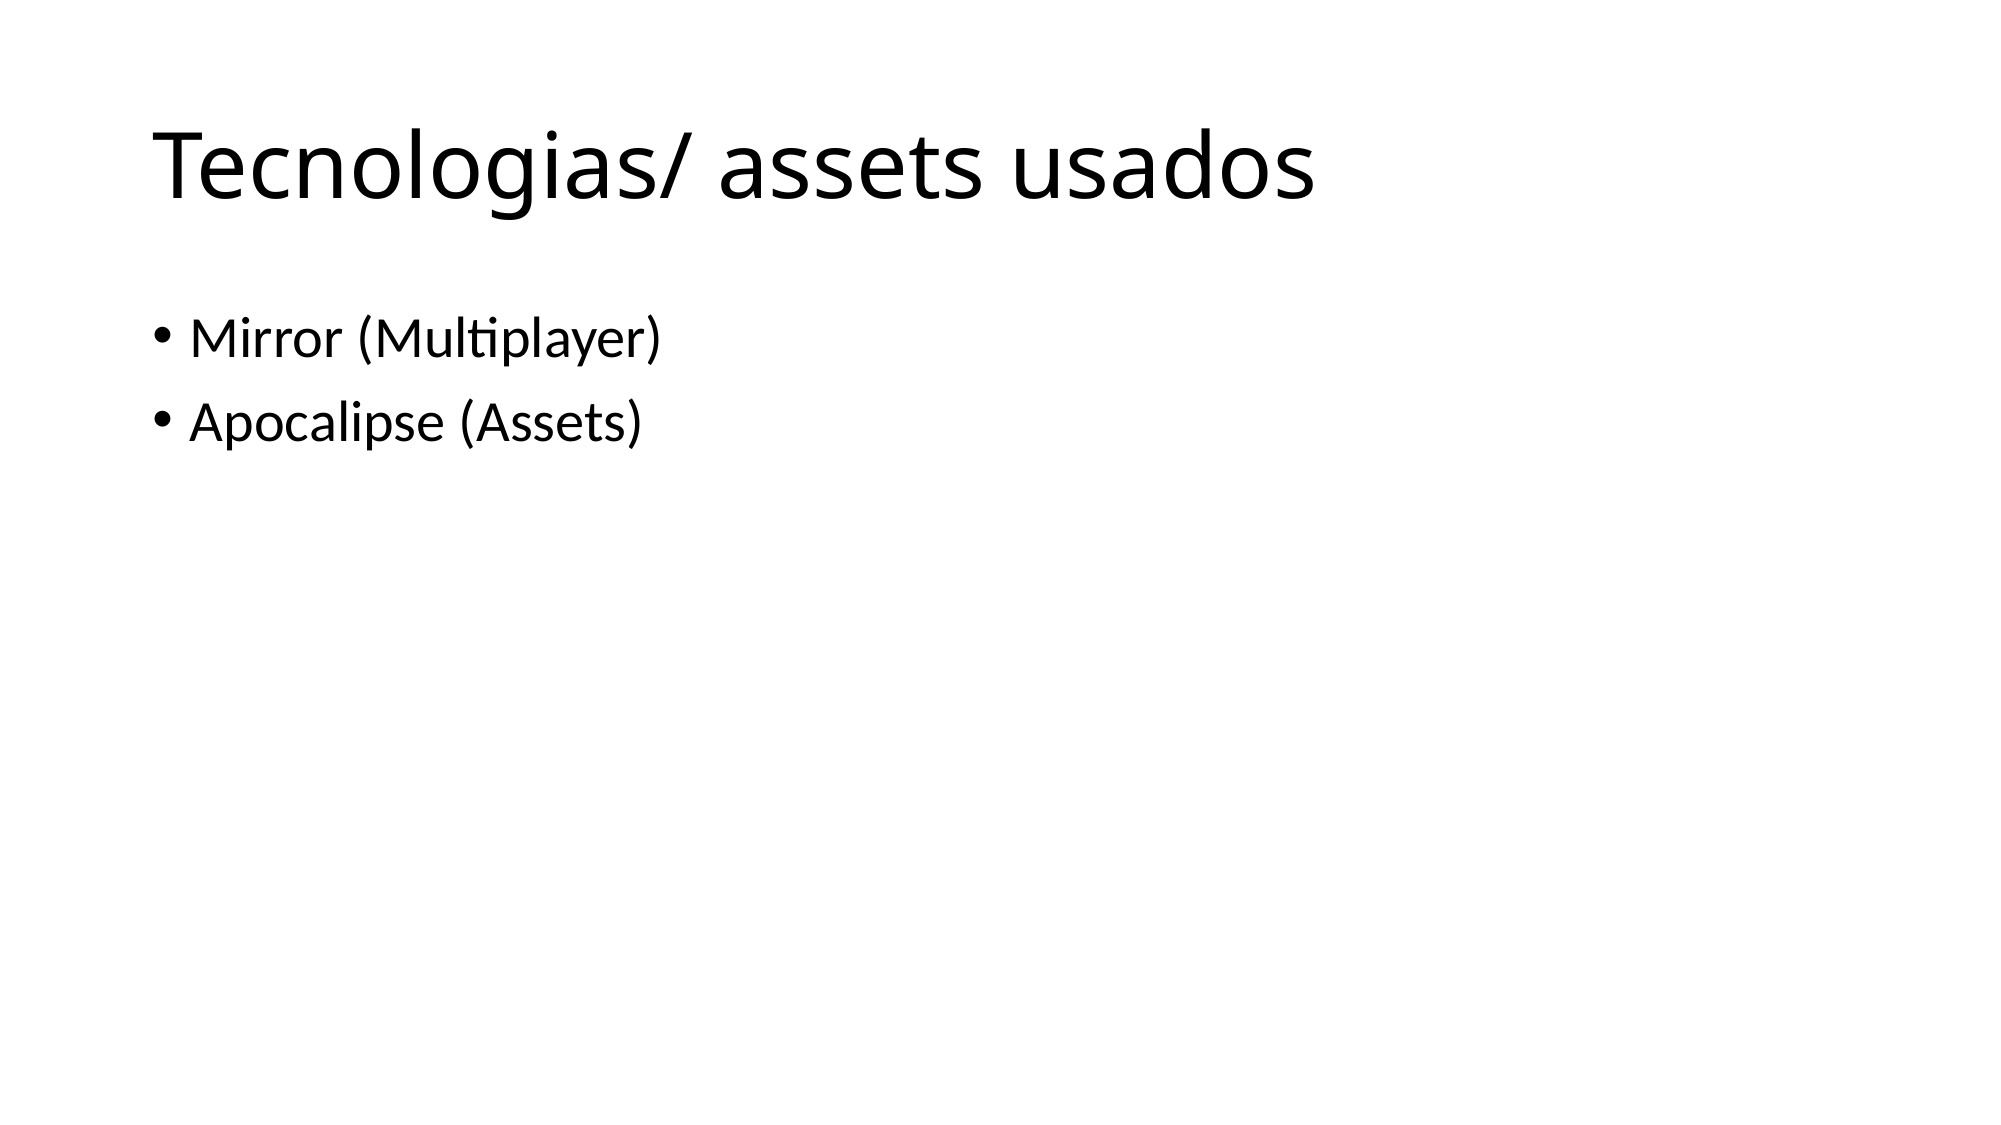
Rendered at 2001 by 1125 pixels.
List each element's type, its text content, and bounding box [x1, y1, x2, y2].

list Mirror (Multiplayer) Apocalipse (Assets) [137, 299, 1863, 1014]
title Tecnologias/ assets usados [137, 59, 1863, 278]
